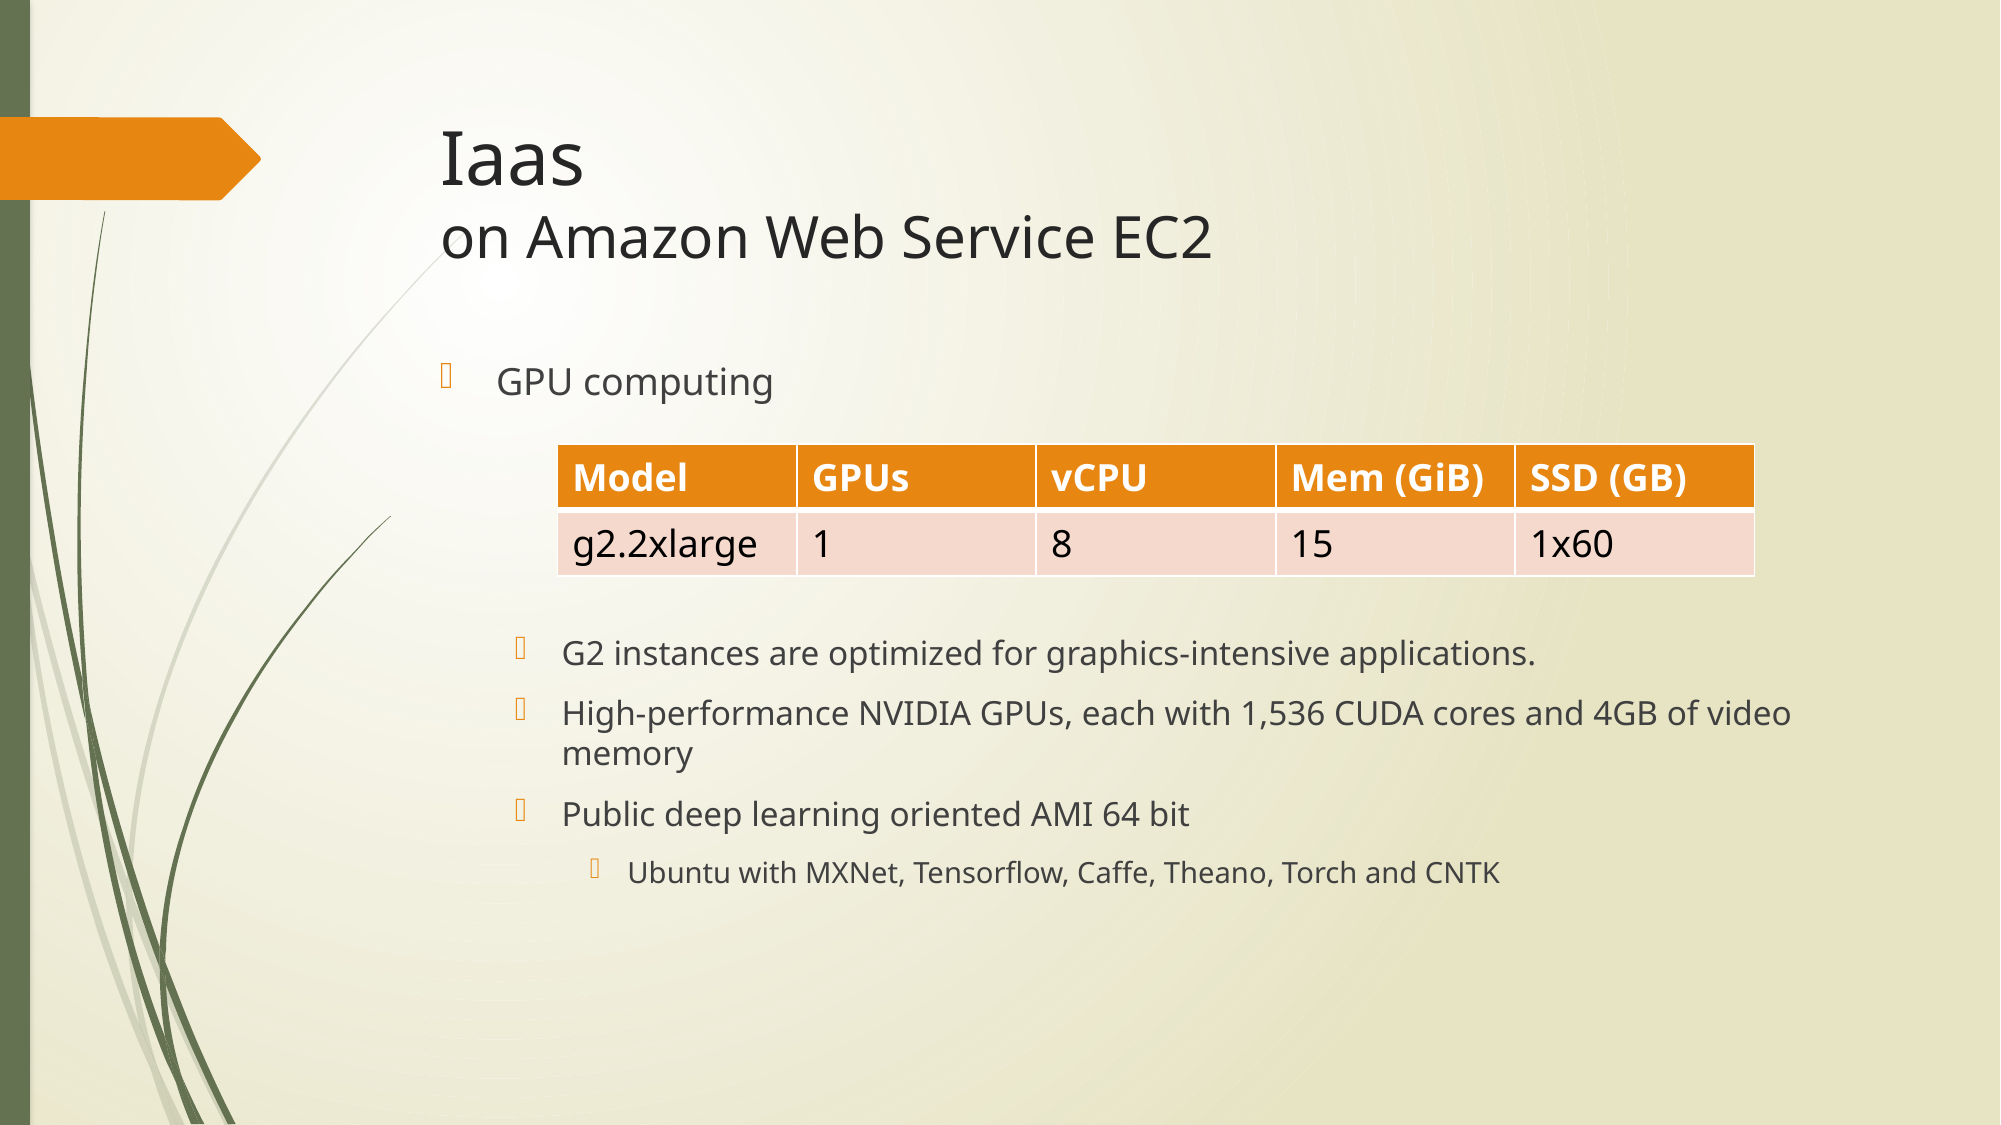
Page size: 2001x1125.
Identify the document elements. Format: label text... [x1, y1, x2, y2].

table_header SSD (GB) [1516, 445, 1754, 507]
table_header Model [558, 445, 796, 507]
title Iaas on Amazon Web Service EC2 [425, 102, 1888, 313]
table_cell 15 [1277, 513, 1514, 575]
table_header Mem (GiB) [1277, 445, 1514, 507]
table_cell 1 [798, 513, 1035, 575]
table_header GPUs [798, 445, 1035, 507]
table_cell 1x60 [1516, 513, 1754, 575]
table_cell g2.2xlarge [558, 513, 796, 575]
list GPU computing G2 instances are optimized for graphics-intensive applications. High-performance NVIDIA GPUs, each with 1,536 CUDA cores and 4GB of video memory Public deep learning oriented AMI 64 bit Ubuntu with MXNet, Tensorflow, Caffe, Theano, Torch and CNTK [424, 350, 1888, 970]
table_cell 8 [1037, 513, 1275, 575]
table_header vCPU [1037, 445, 1275, 507]
